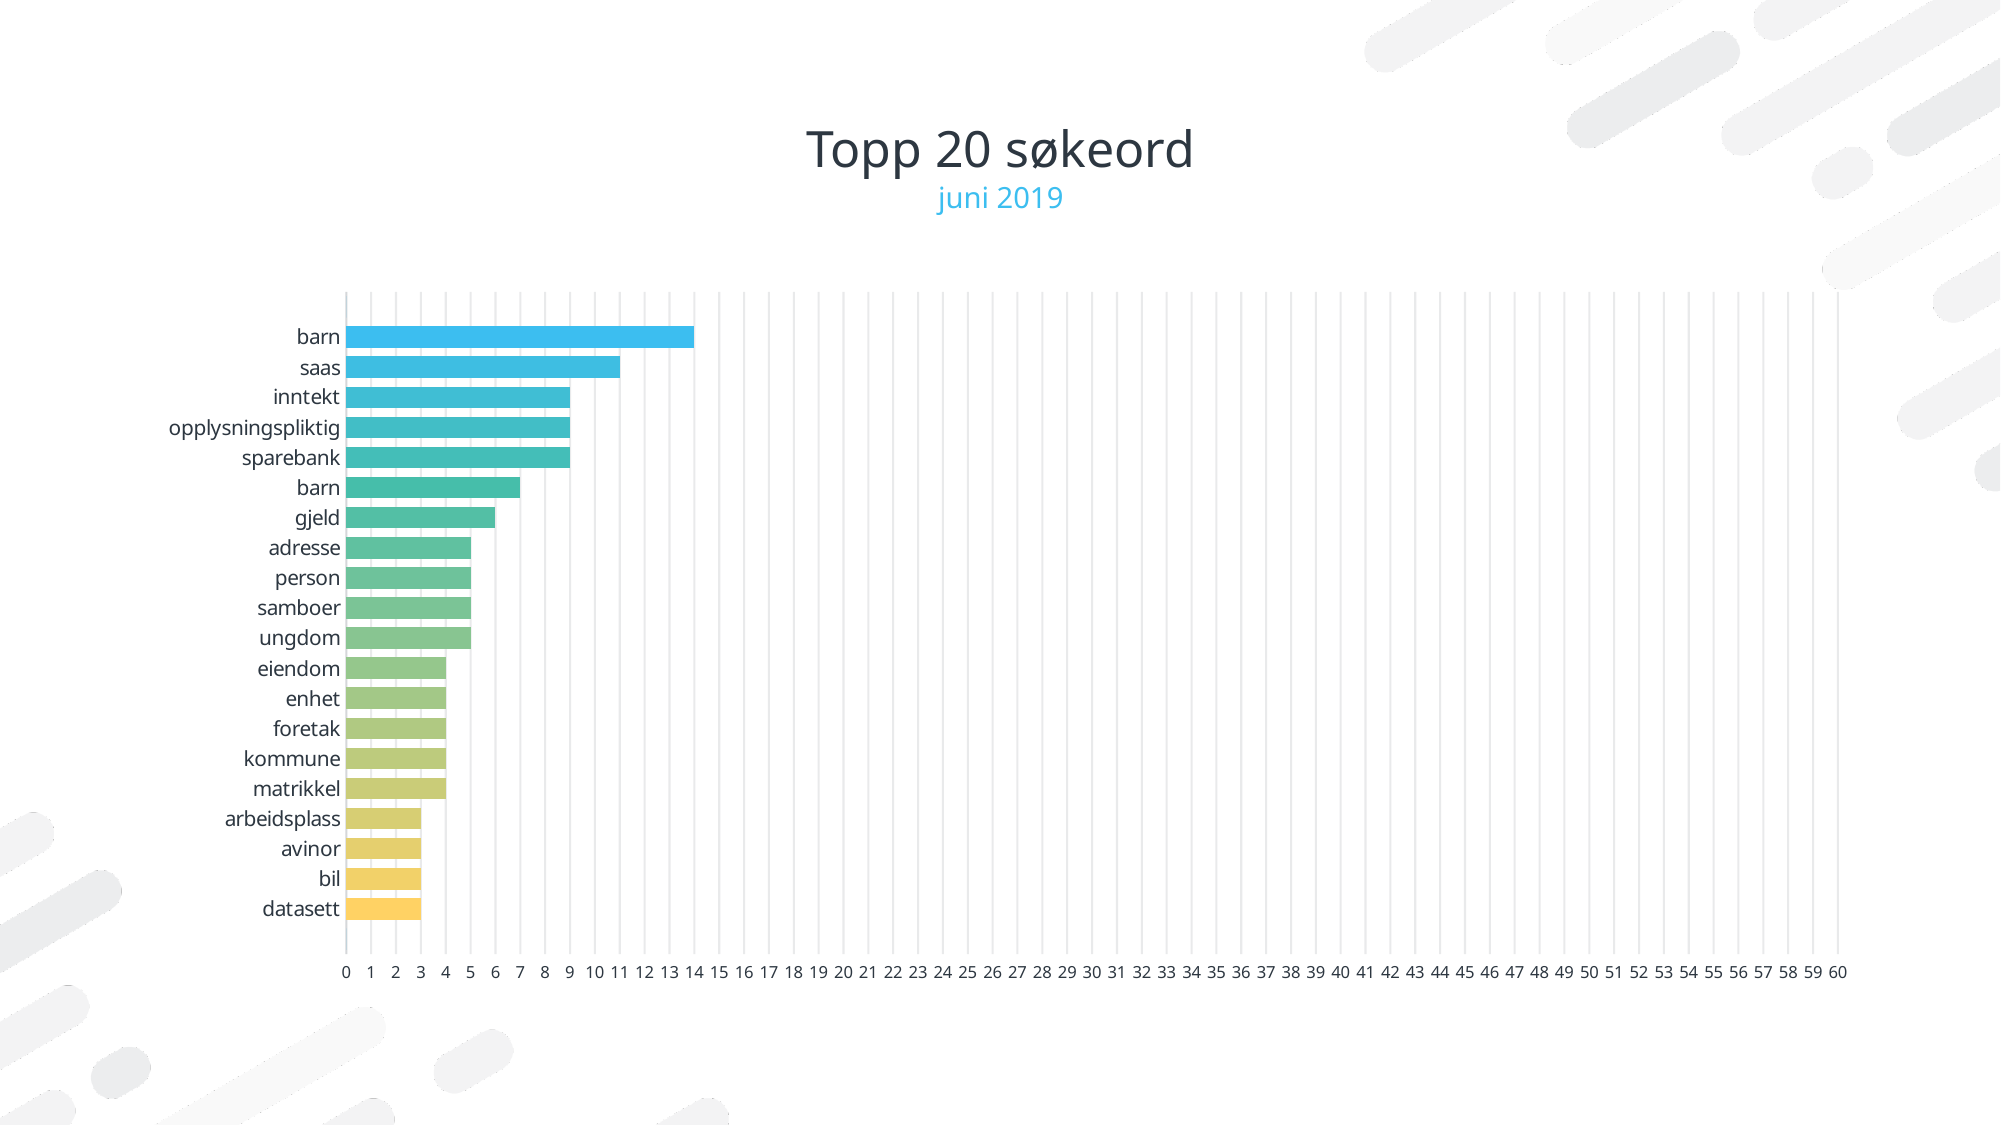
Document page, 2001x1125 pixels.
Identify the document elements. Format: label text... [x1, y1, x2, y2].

subtitle juni 2019 [147, 177, 1855, 219]
title Topp 20 søkeord [147, 124, 1855, 177]
chart [133, 277, 1883, 998]
